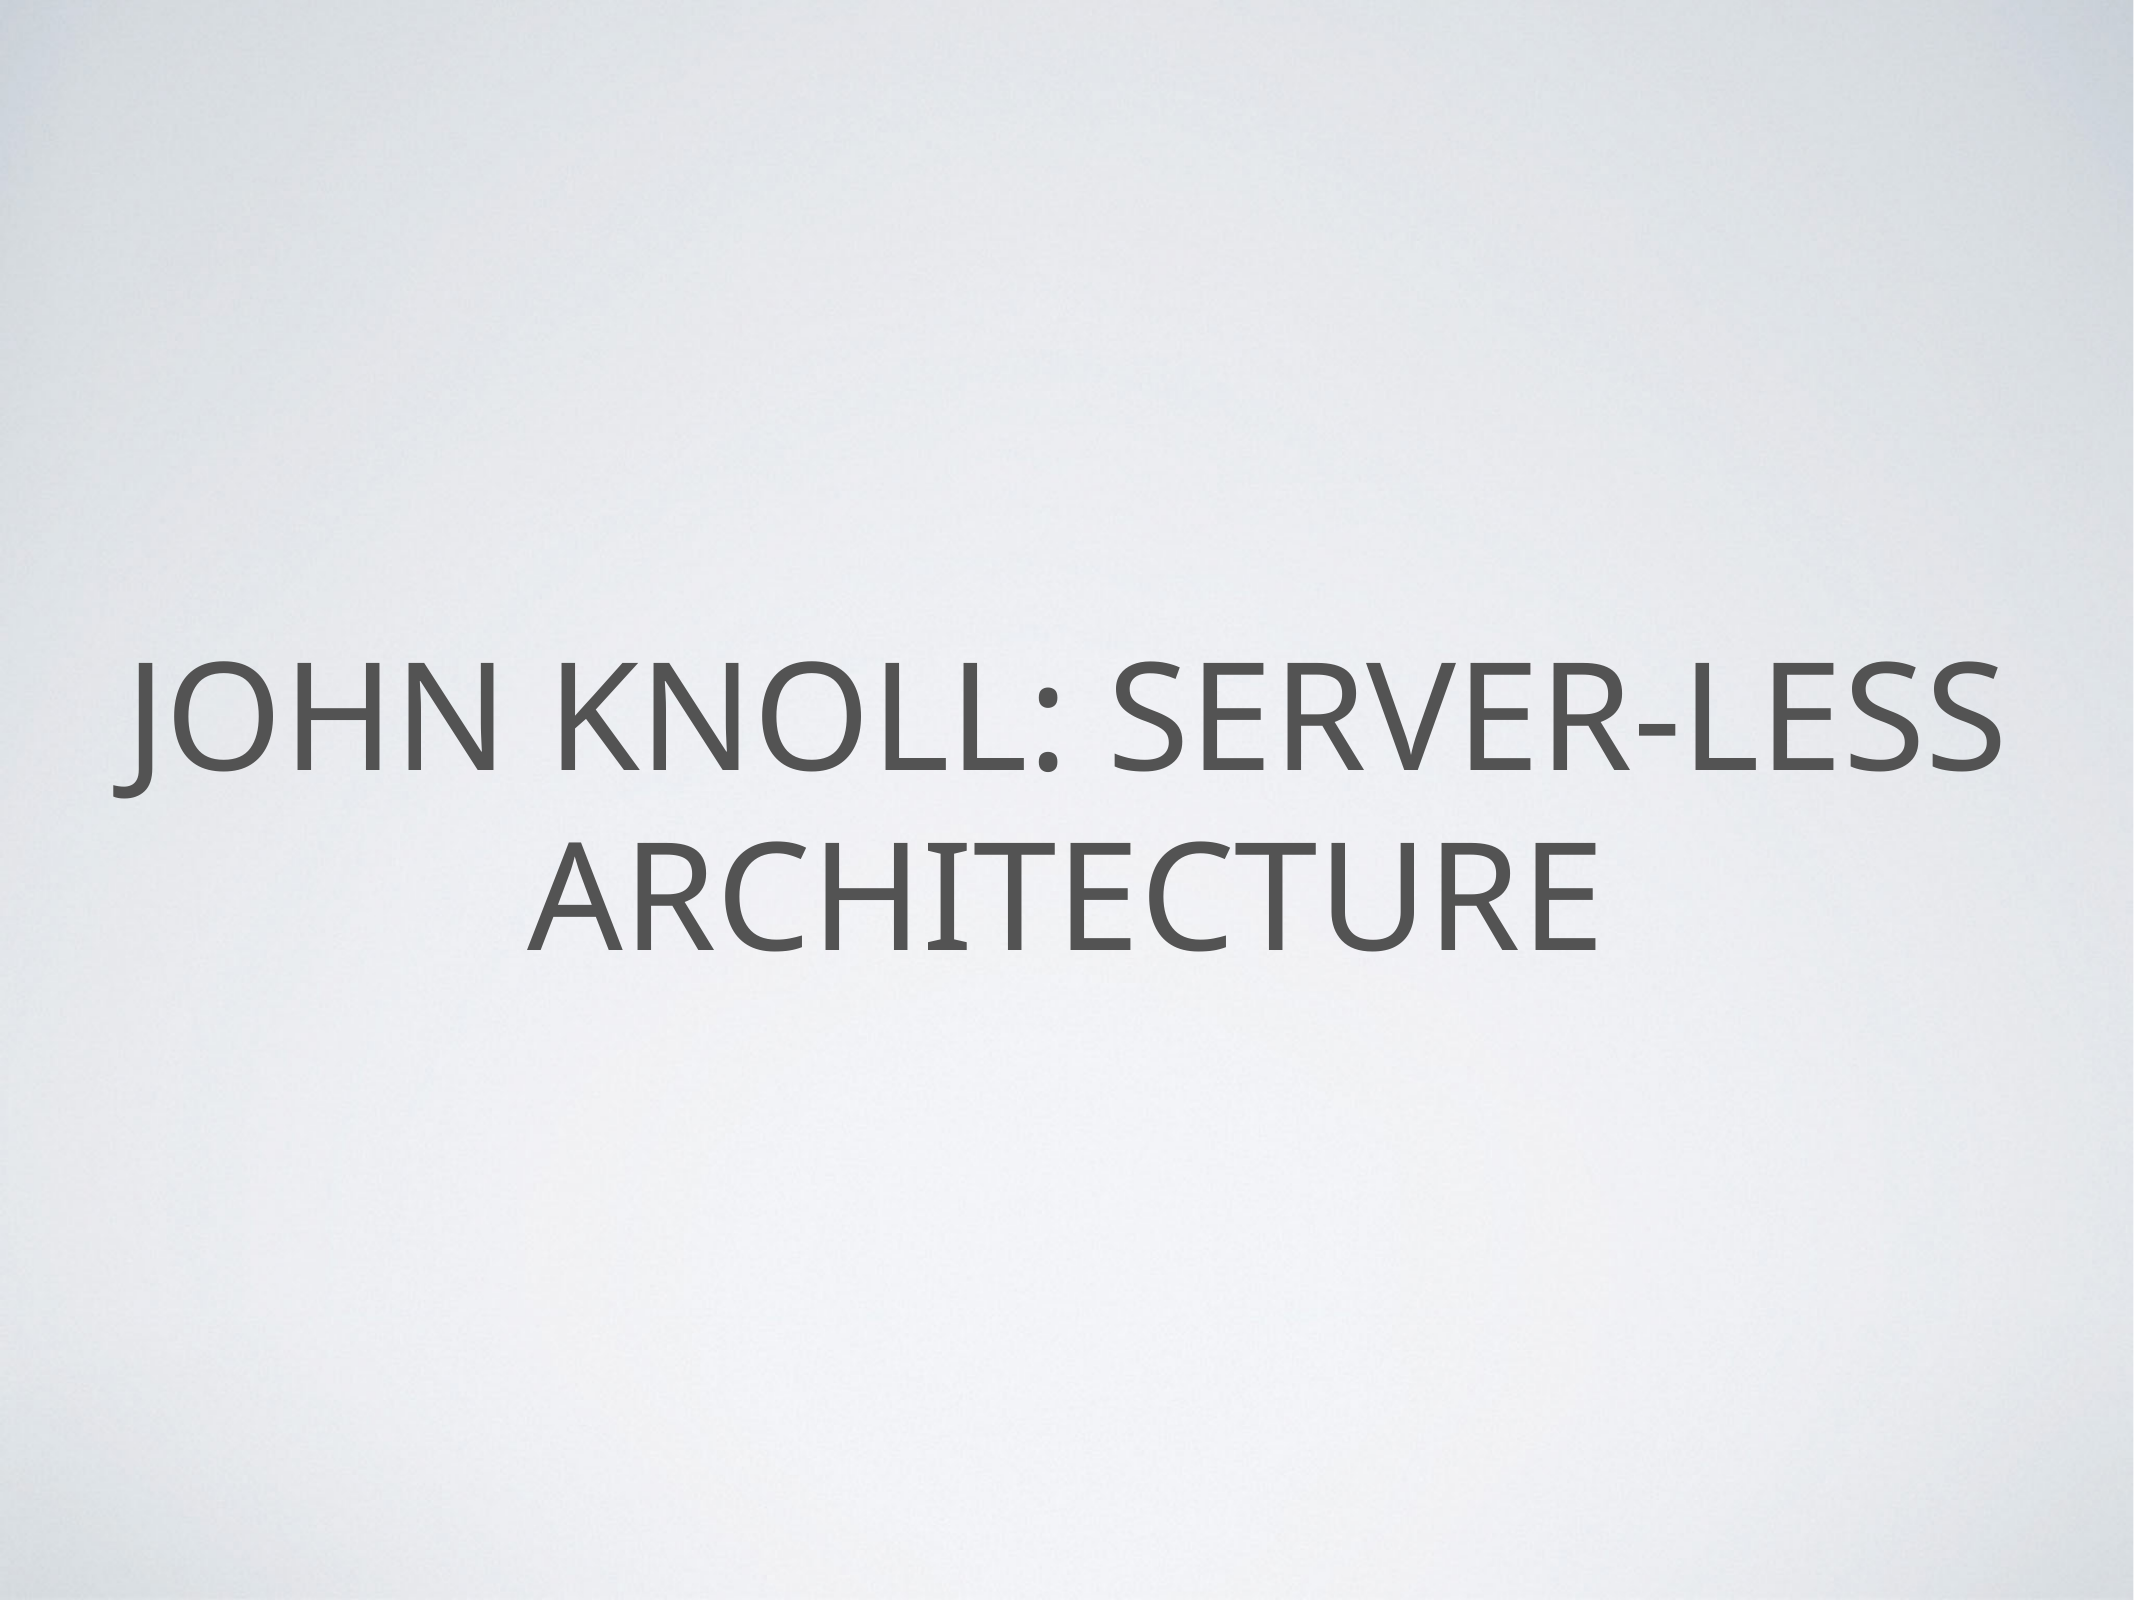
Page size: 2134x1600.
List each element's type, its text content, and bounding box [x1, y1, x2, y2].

title John Knoll: Server-Less Architecture [57, 599, 2076, 1001]
picture [0, 0, 2134, 1600]
